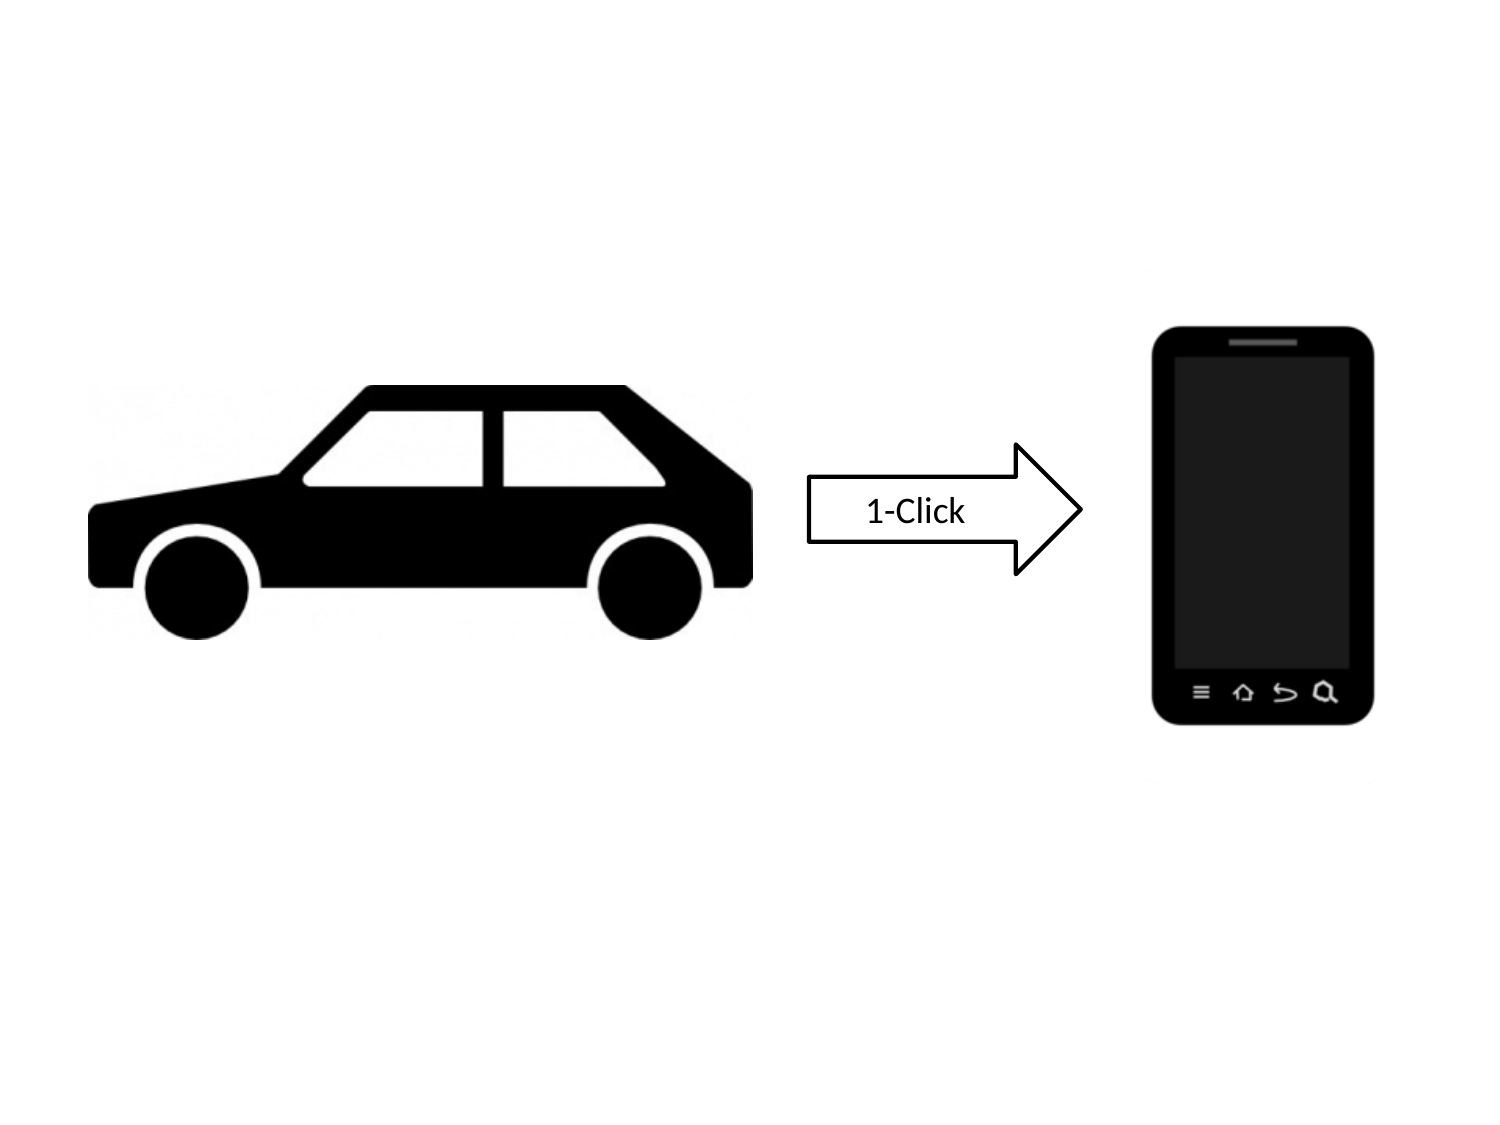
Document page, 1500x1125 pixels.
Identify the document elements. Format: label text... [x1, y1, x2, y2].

picture [88, 385, 753, 641]
picture [1033, 266, 1434, 785]
text_box 1-Click [850, 478, 981, 539]
text_box [806, 442, 1028, 577]
